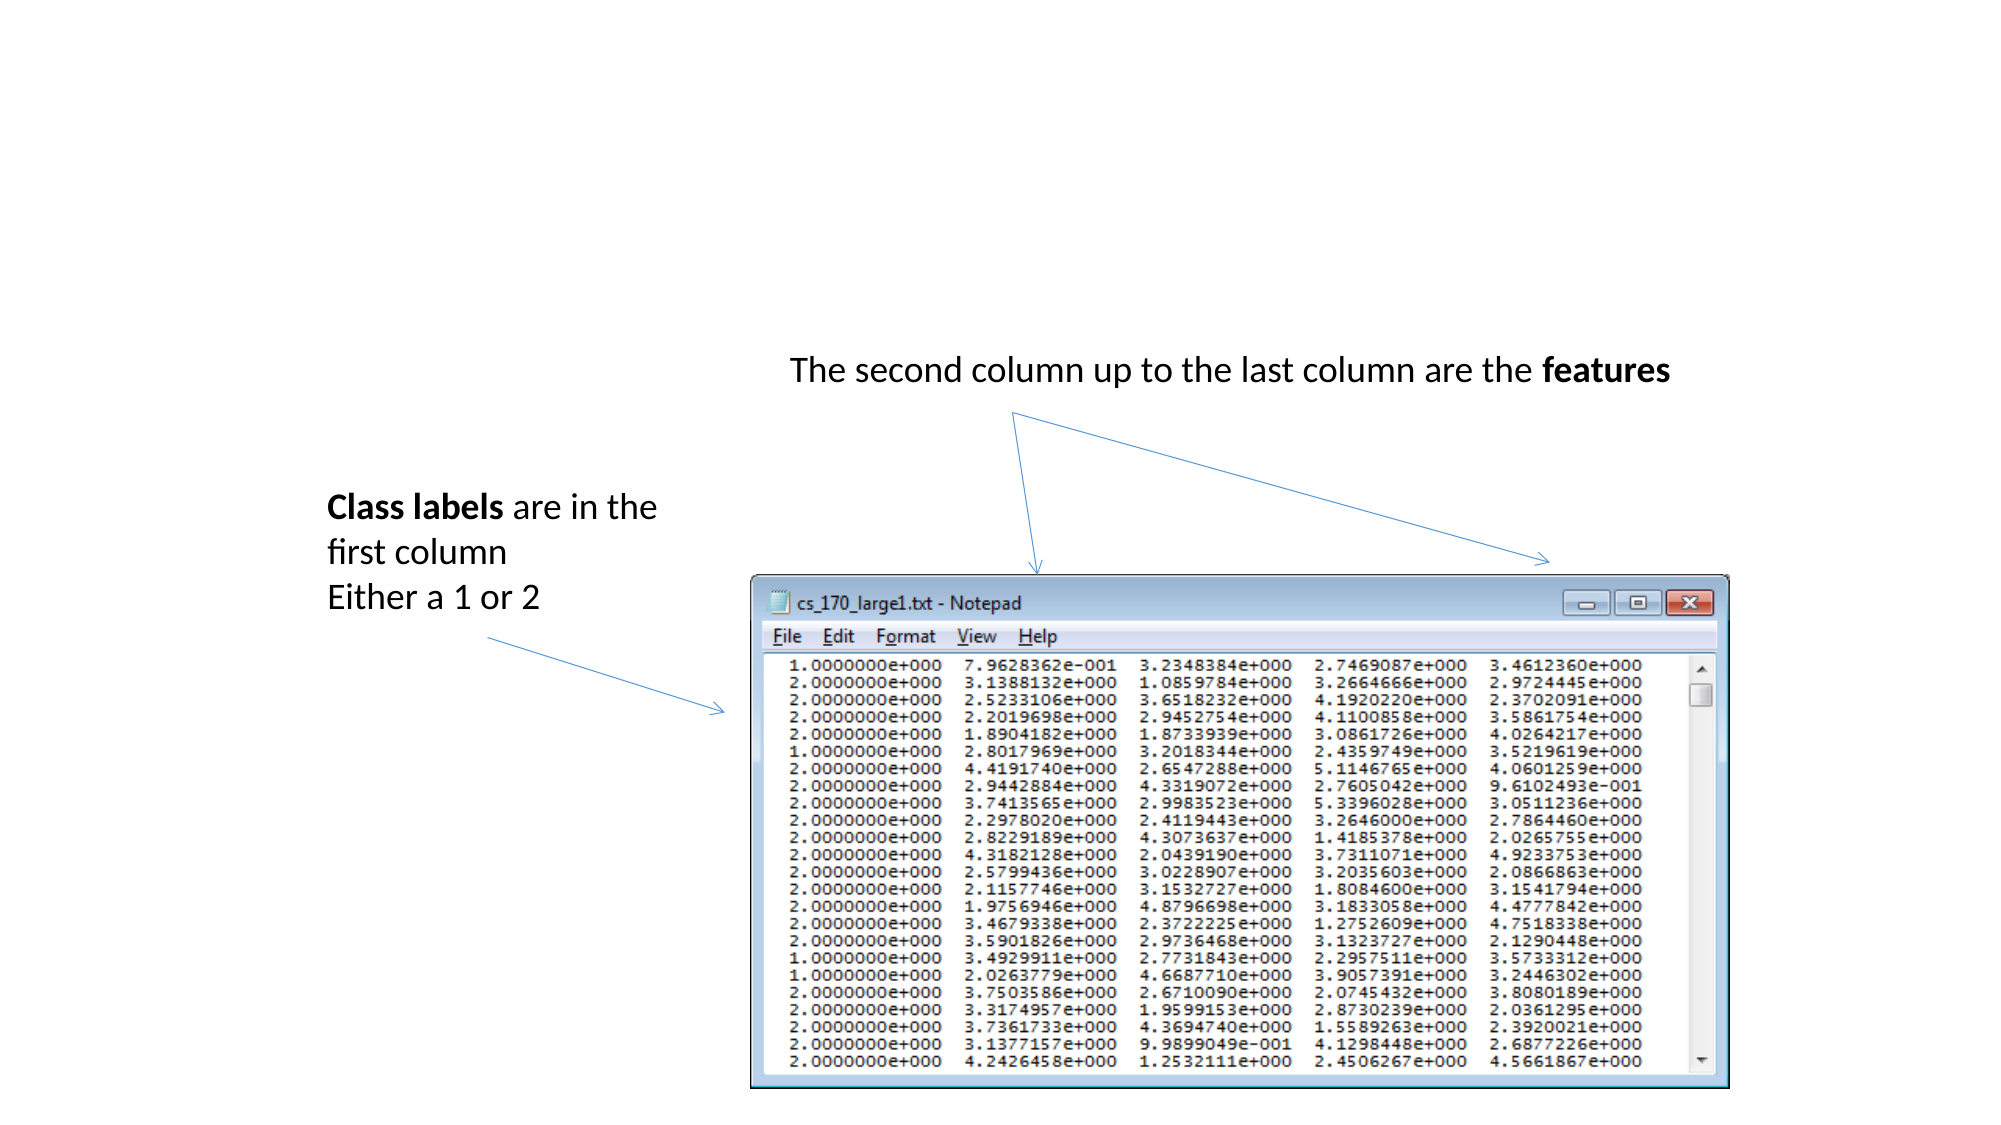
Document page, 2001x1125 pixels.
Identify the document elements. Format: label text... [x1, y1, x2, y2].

text_box The second column up to the last column are the features [774, 337, 1700, 443]
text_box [1012, 563, 1038, 575]
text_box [1012, 412, 1550, 563]
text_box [487, 637, 725, 713]
text_box Class labels are in the first column Either a 1 or 2 [312, 474, 713, 670]
picture [749, 574, 1730, 1090]
